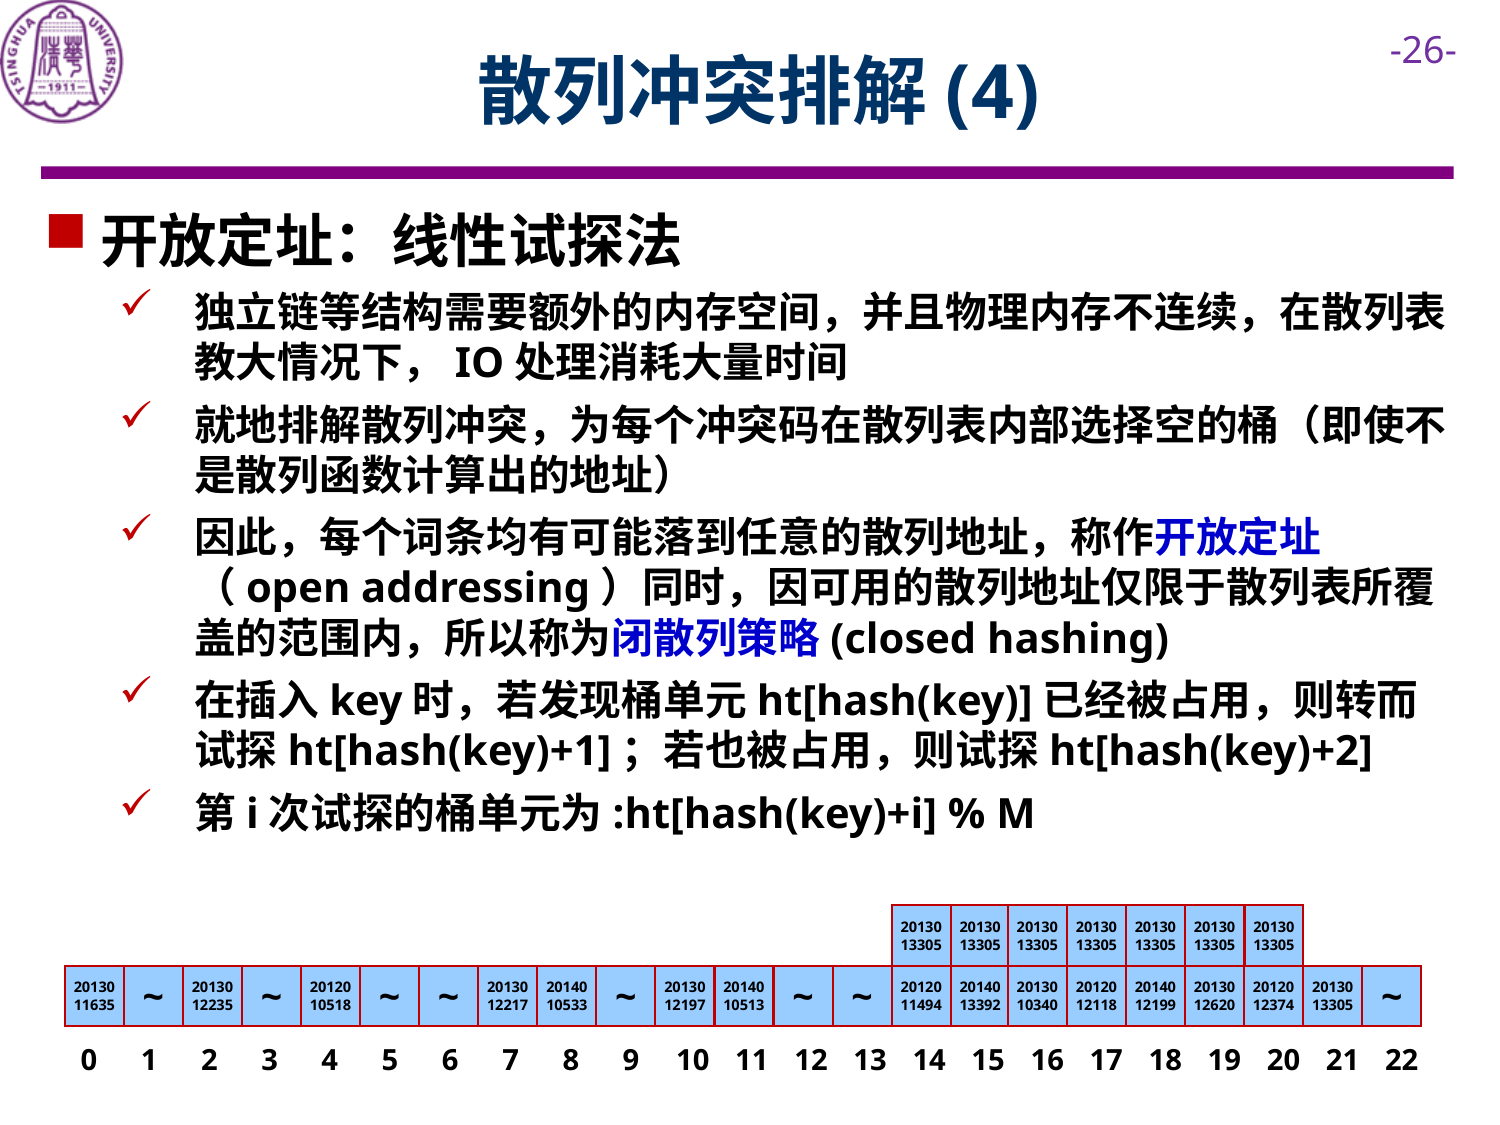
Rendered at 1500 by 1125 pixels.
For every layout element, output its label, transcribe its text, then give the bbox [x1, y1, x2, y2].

text_box 2013013305 [1066, 905, 1125, 964]
text_box 开放定址：线性试探法 独立链等结构需要额外的内存空间，并且物理内存不连续，在散列表教大情况下，IO处理消耗大量时间 就地排解散列冲突，为每个冲突码在散列表内部选择空的桶（即使不是散列函数计算出的地址） 因此，每个词条均有可能落到任意的散列地址，称作开放定址（open addressing）同时，因可用的散列地址仅限于散列表所覆盖的范围内，所以称为闭散列策略(closed hashing) 在插入key时，若发现桶单元ht[hash(key)]已经被占用，则转而试探ht[hash(key)+1]；若也被占用，则试探ht[hash(key)+2] 第i次试探的桶单元为:ht[hash(key)+i] % M [29, 196, 1465, 917]
text_box 2013013305 [1007, 905, 1066, 964]
text_box 2013013305 [1184, 905, 1244, 964]
text_box 2013013305 [891, 905, 950, 964]
text_box 2013013305 [1125, 905, 1184, 964]
title 散列冲突排解(4) [135, 13, 1383, 165]
text_box 2013013305 [1244, 905, 1304, 964]
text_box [64, 965, 1436, 1085]
picture [0, 0, 124, 124]
text_box 2013013305 [950, 905, 1007, 964]
